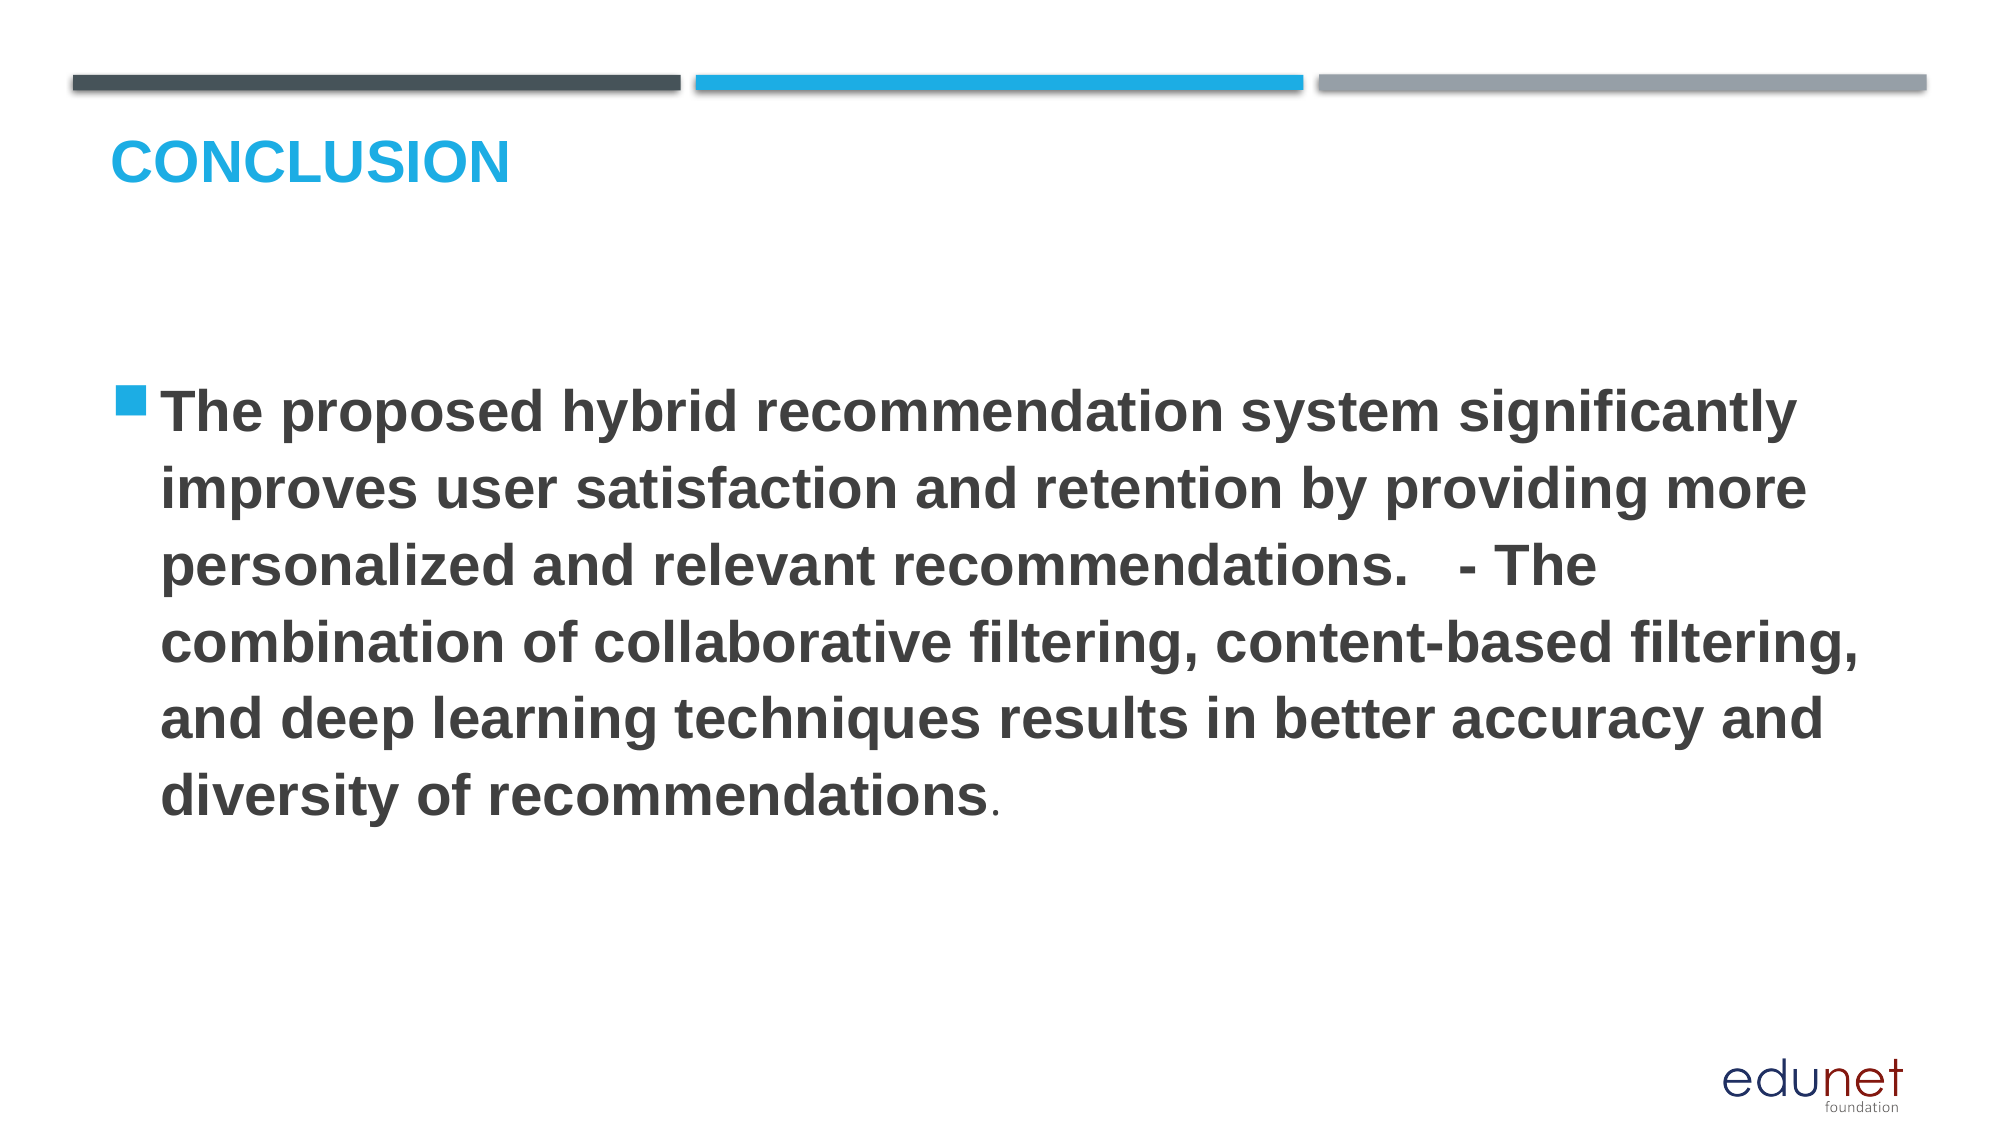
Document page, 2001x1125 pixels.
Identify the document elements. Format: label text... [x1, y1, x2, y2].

list The proposed hybrid recommendation system significantly improves user satisfaction and retention by providing more personalized and relevant recommendations. - The combination of collaborative filtering, content-based filtering, and deep learning techniques results in better accuracy and diversity of recommendations. [95, 213, 1905, 981]
picture [1719, 1056, 1905, 1116]
title Conclusion [95, 115, 1905, 203]
